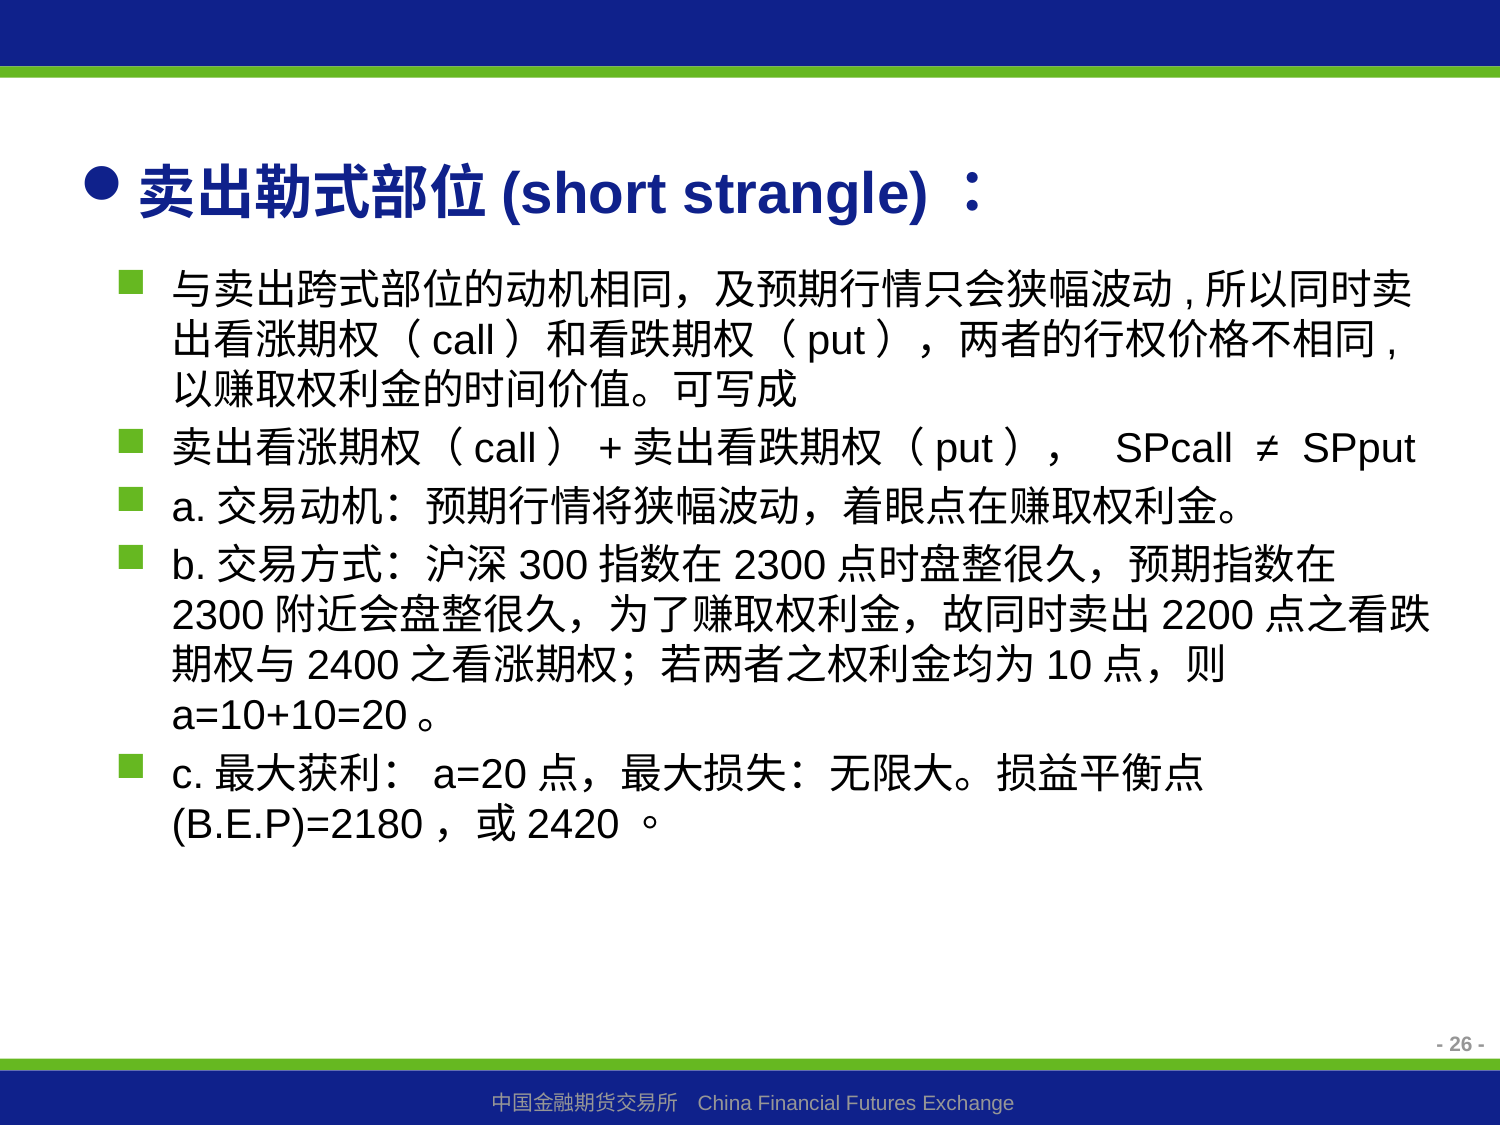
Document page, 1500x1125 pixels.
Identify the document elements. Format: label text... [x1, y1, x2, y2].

list 与卖出跨式部位的动机相同，及预期行情只会狭幅波动,所以同时卖出看涨期权（call）和看跌期权（put），两者的行权价格不相同,以赚取权利金的时间价值。可写成 卖出看涨期权（call）+卖出看跌期权（put）， SPcall ≠ SPput a.交易动机：预期行情将狭幅波动，着眼点在赚取权利金。 b.交易方式：沪深300指数在2300点时盘整很久，预期指数在2300附近会盘整很久，为了赚取权利金，故同时卖出2200点之看跌期权与2400之看涨期权；若两者之权利金均为10点，则 a=10+10=20。 c.最大获利：a=20点，最大损失：无限大。损益平衡点(B.E.P)=2180，或2420。 [100, 255, 1451, 835]
title 卖出勒式部位(short strangle)： [64, 136, 1105, 244]
slide_number - 26 - [1204, 1022, 1500, 1078]
